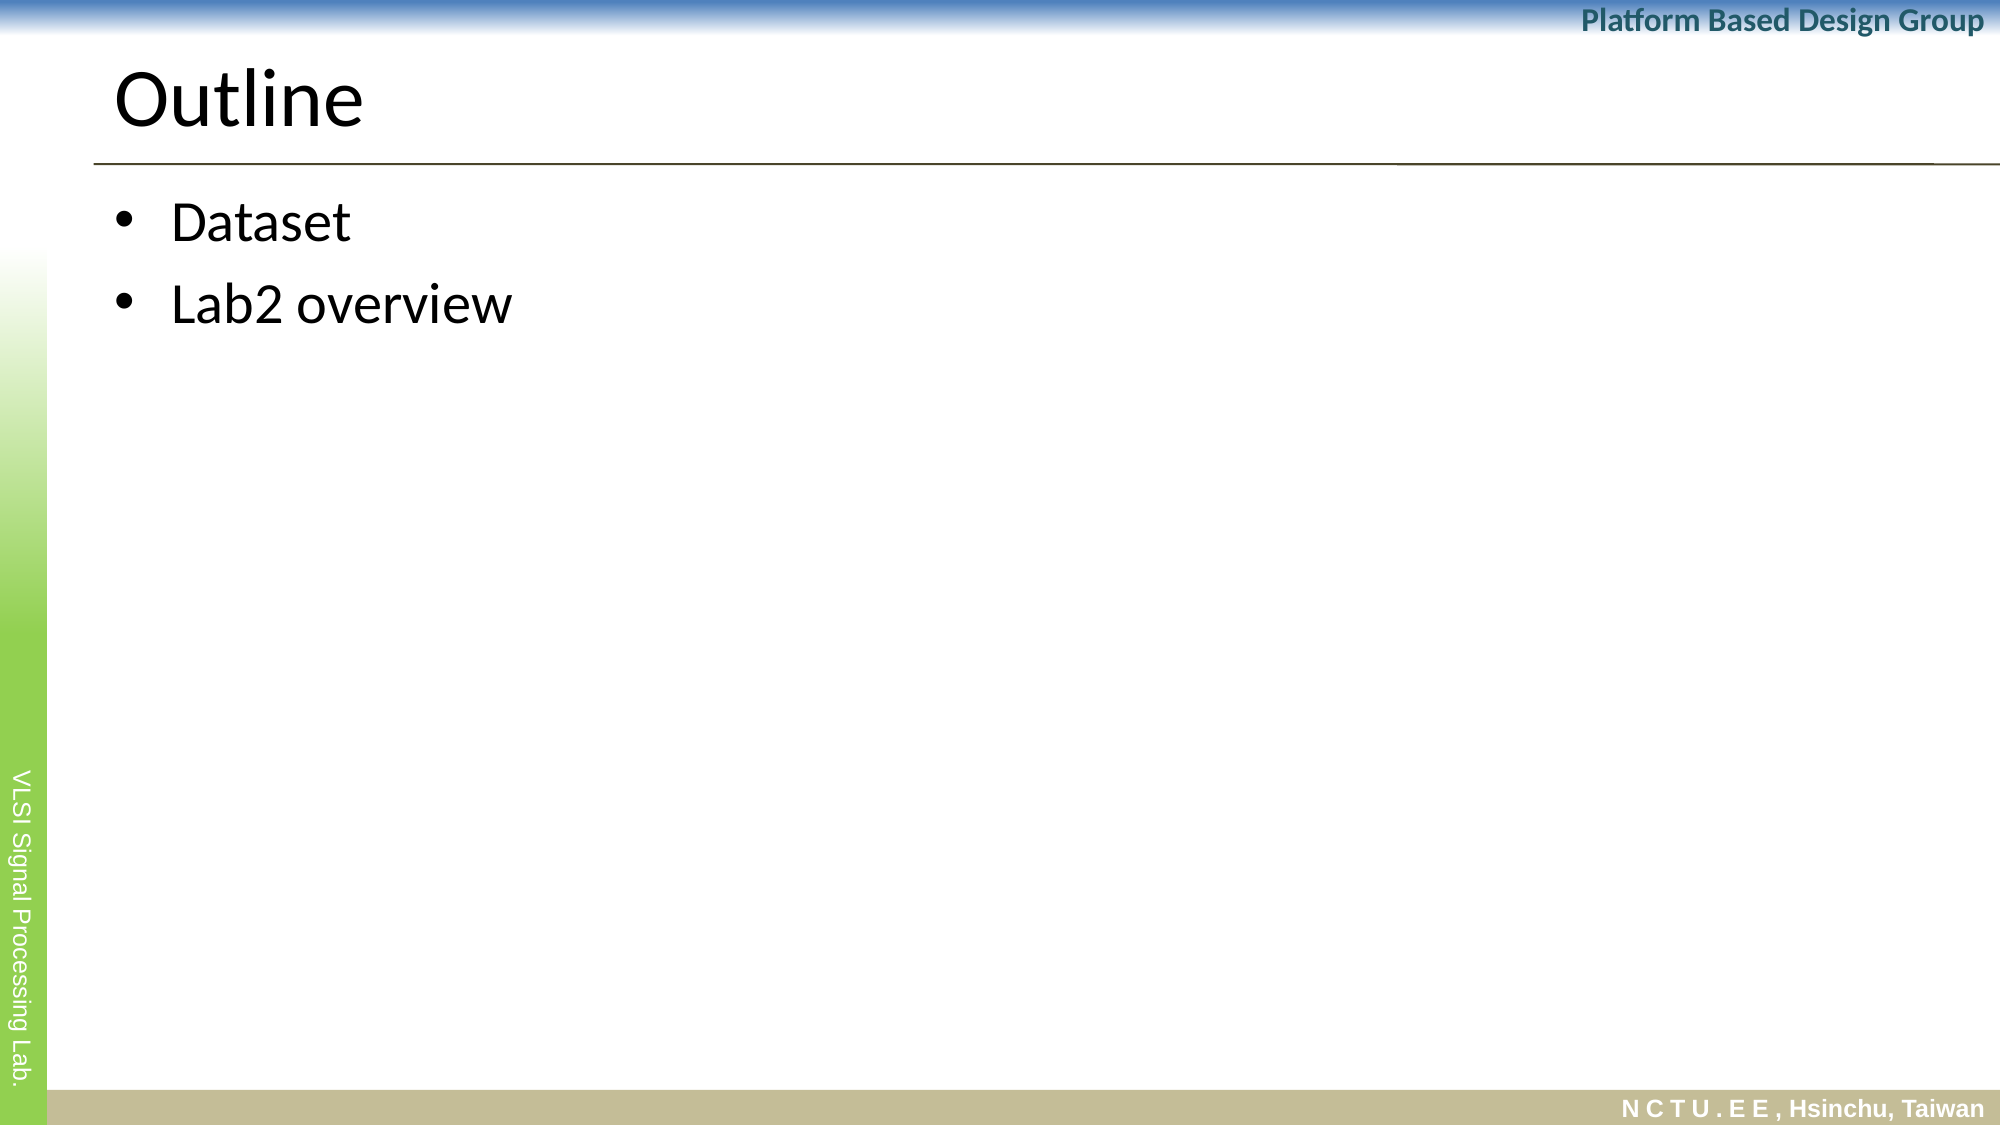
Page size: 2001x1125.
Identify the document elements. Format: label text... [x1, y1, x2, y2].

title Outline [99, 44, 1901, 141]
list Dataset Lab2 overview [99, 175, 1901, 1006]
